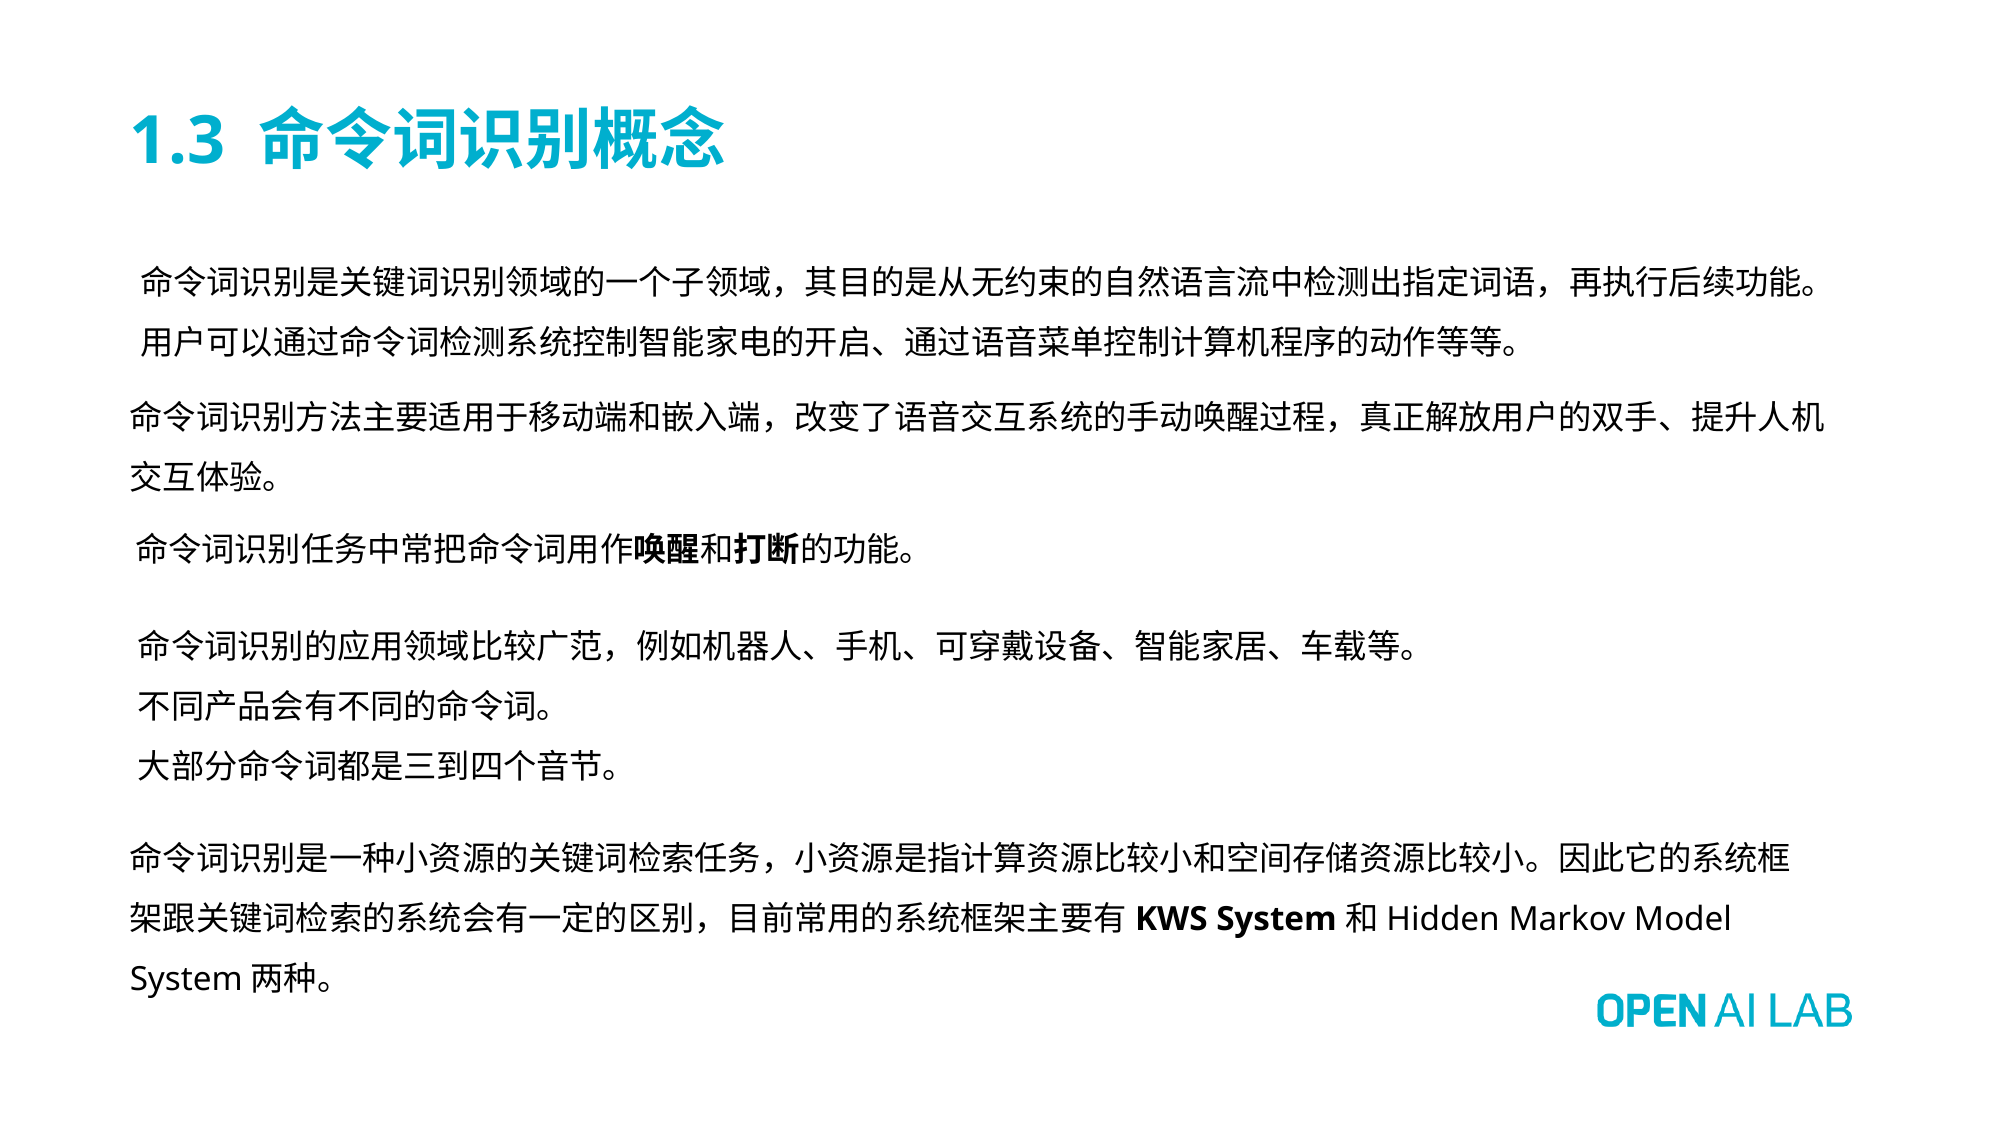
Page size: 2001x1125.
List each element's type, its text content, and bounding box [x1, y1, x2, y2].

text_box 命令词识别方法主要适用于移动端和嵌入端，改变了语音交互系统的手动唤醒过程，真正解放用户的双手、提升人机交互体验。 [115, 368, 1862, 504]
text_box 命令词识别的应用领域比较广范，例如机器人、手机、可穿戴设备、智能家居、车载等。 不同产品会有不同的命令词。 大部分命令词都是三到四个音节。 [123, 597, 1450, 793]
text_box 命令词识别是一种小资源的关键词检索任务，小资源是指计算资源比较小和空间存储资源比较小。因此它的系统框架跟关键词检索的系统会有一定的区别，目前常用的系统框架主要有KWS System和Hidden Markov Model System两种。 [115, 809, 1808, 1004]
title 1.3 命令词识别概念 [115, 49, 1840, 234]
text_box 命令词识别是关键词识别领域的一个子领域，其目的是从无约束的自然语言流中检测出指定词语，再执行后续功能。 用户可以通过命令词检测系统控制智能家电的开启、通过语音菜单控制计算机程序的动作等等。 [125, 233, 1852, 368]
picture [1515, 958, 1890, 1061]
text_box 命令词识别任务中常把命令词用作唤醒和打断的功能。 [120, 520, 948, 575]
